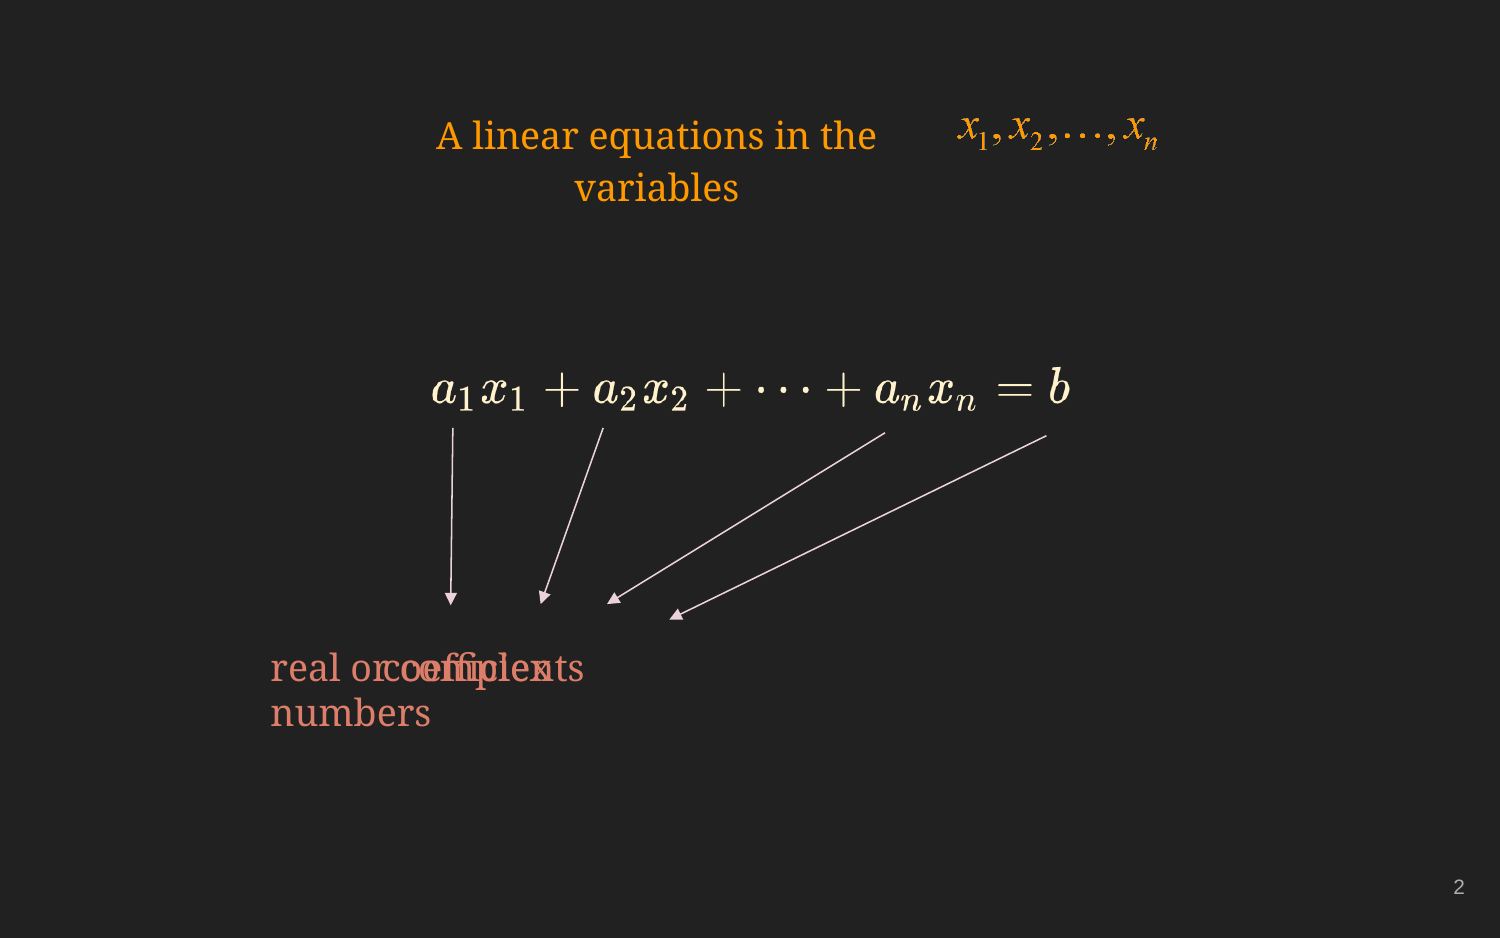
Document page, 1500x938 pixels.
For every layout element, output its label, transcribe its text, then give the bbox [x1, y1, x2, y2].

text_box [606, 432, 886, 605]
slide_number ‹#› [1389, 849, 1480, 922]
text_box real or complex numbers [255, 629, 719, 709]
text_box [450, 427, 454, 606]
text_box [669, 435, 1047, 620]
picture [424, 362, 1076, 415]
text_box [540, 427, 604, 605]
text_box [338, 90, 1162, 163]
